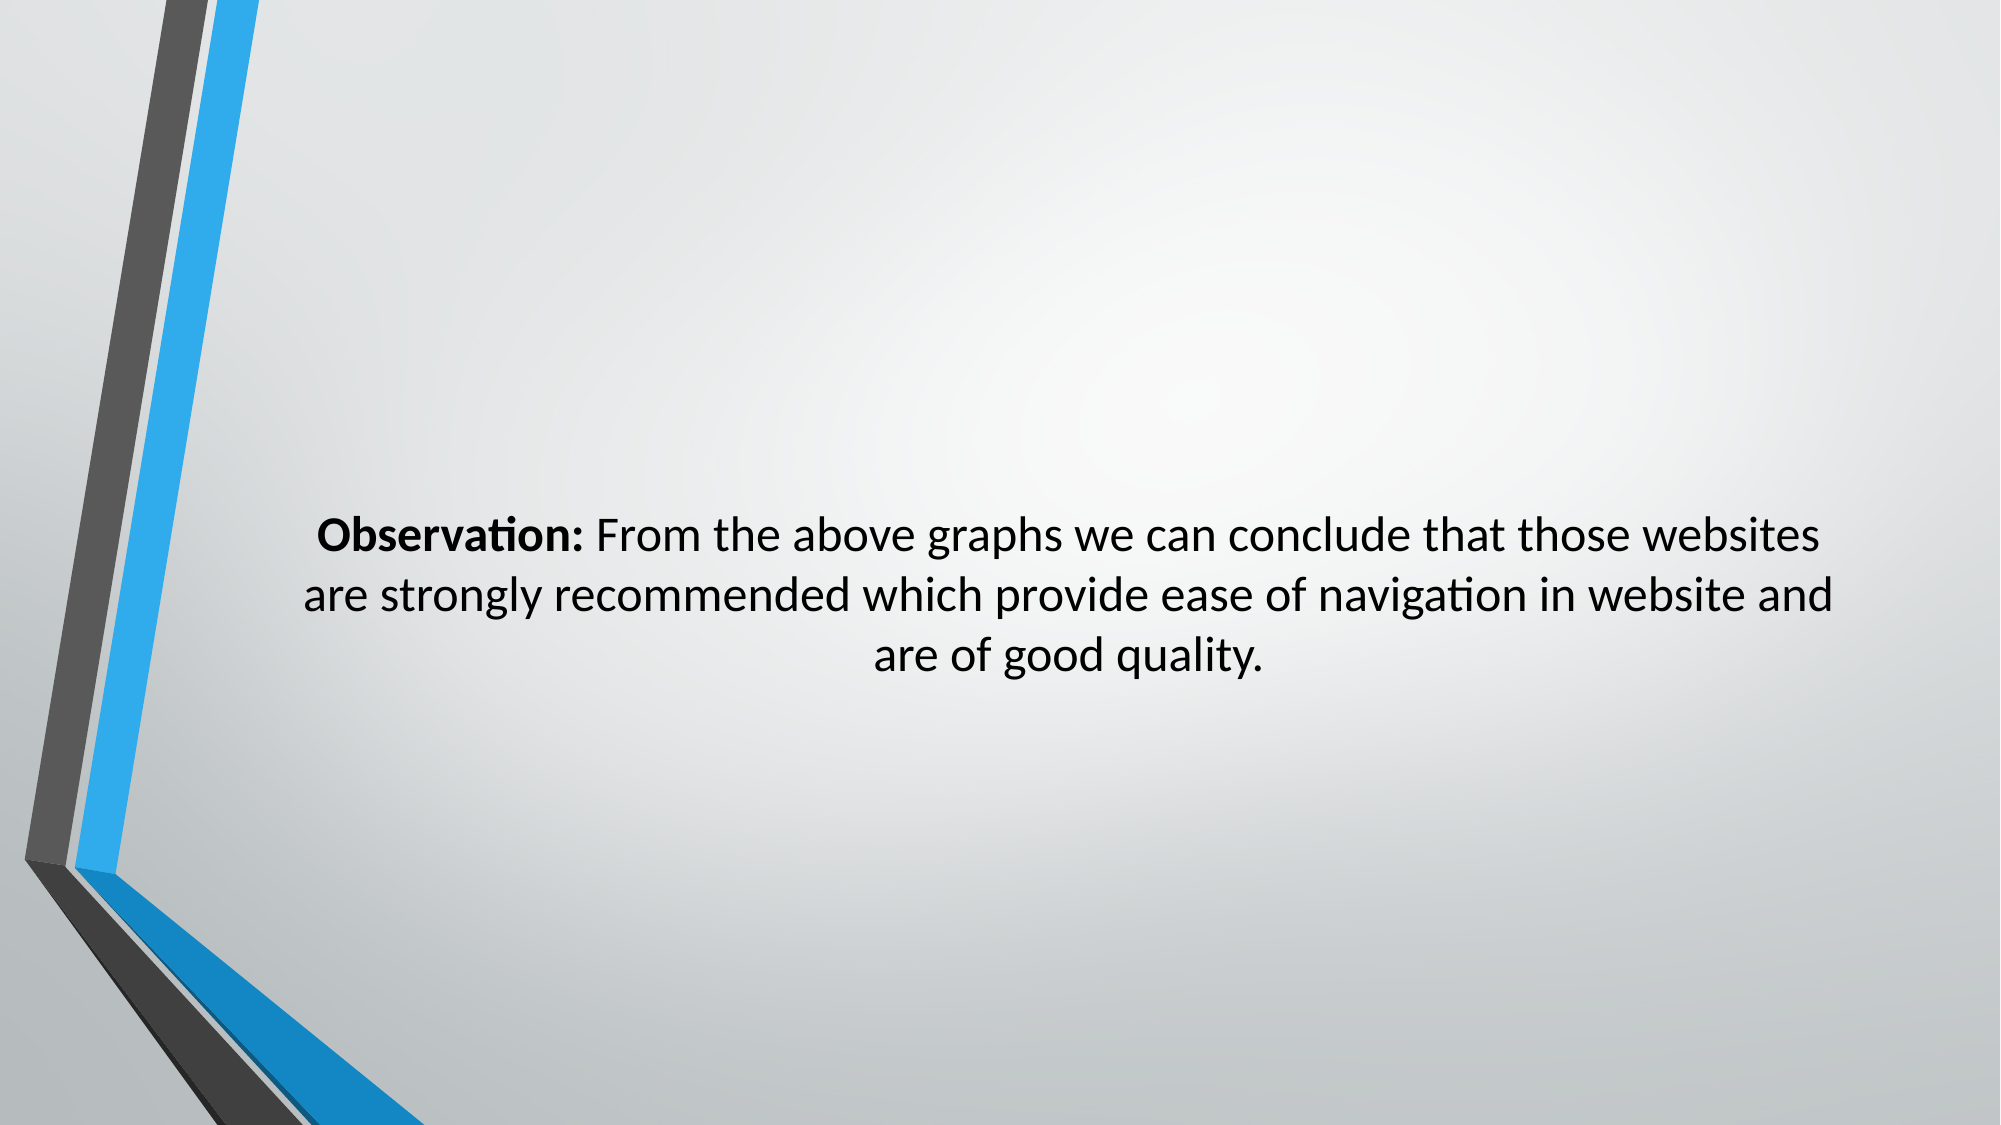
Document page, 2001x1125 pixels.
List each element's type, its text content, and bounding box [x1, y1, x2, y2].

title Observation: From the above graphs we can conclude that those websites are strongly recommended which provide ease of navigation in website and are of good quality. [277, 471, 1860, 772]
